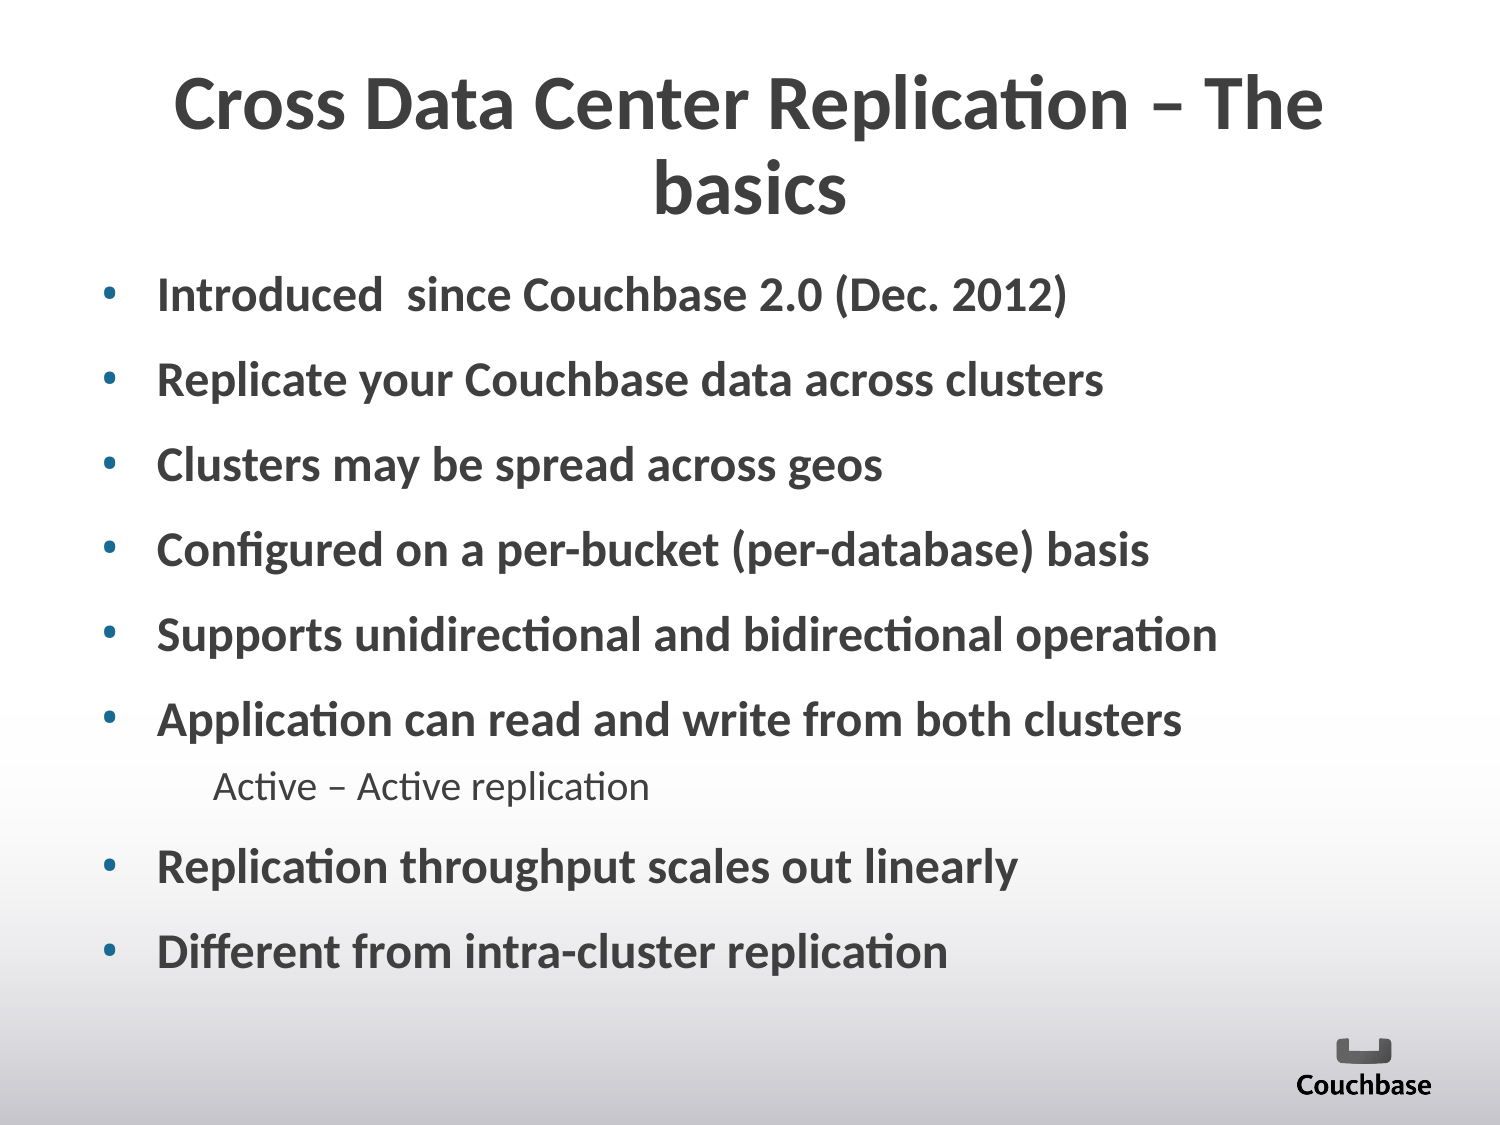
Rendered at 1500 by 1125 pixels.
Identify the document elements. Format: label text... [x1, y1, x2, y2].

title Cross Data Center Replication – The basics [75, 62, 1425, 233]
picture [1277, 1016, 1451, 1116]
list Introduced since Couchbase 2.0 (Dec. 2012) Replicate your Couchbase data across clusters Clusters may be spread across geos Configured on a per-bucket (per-database) basis Supports unidirectional and bidirectional operation Application can read and write from both clusters Active – Active replication Replication throughput scales out linearly Different from intra-cluster replication [100, 261, 1425, 1012]
